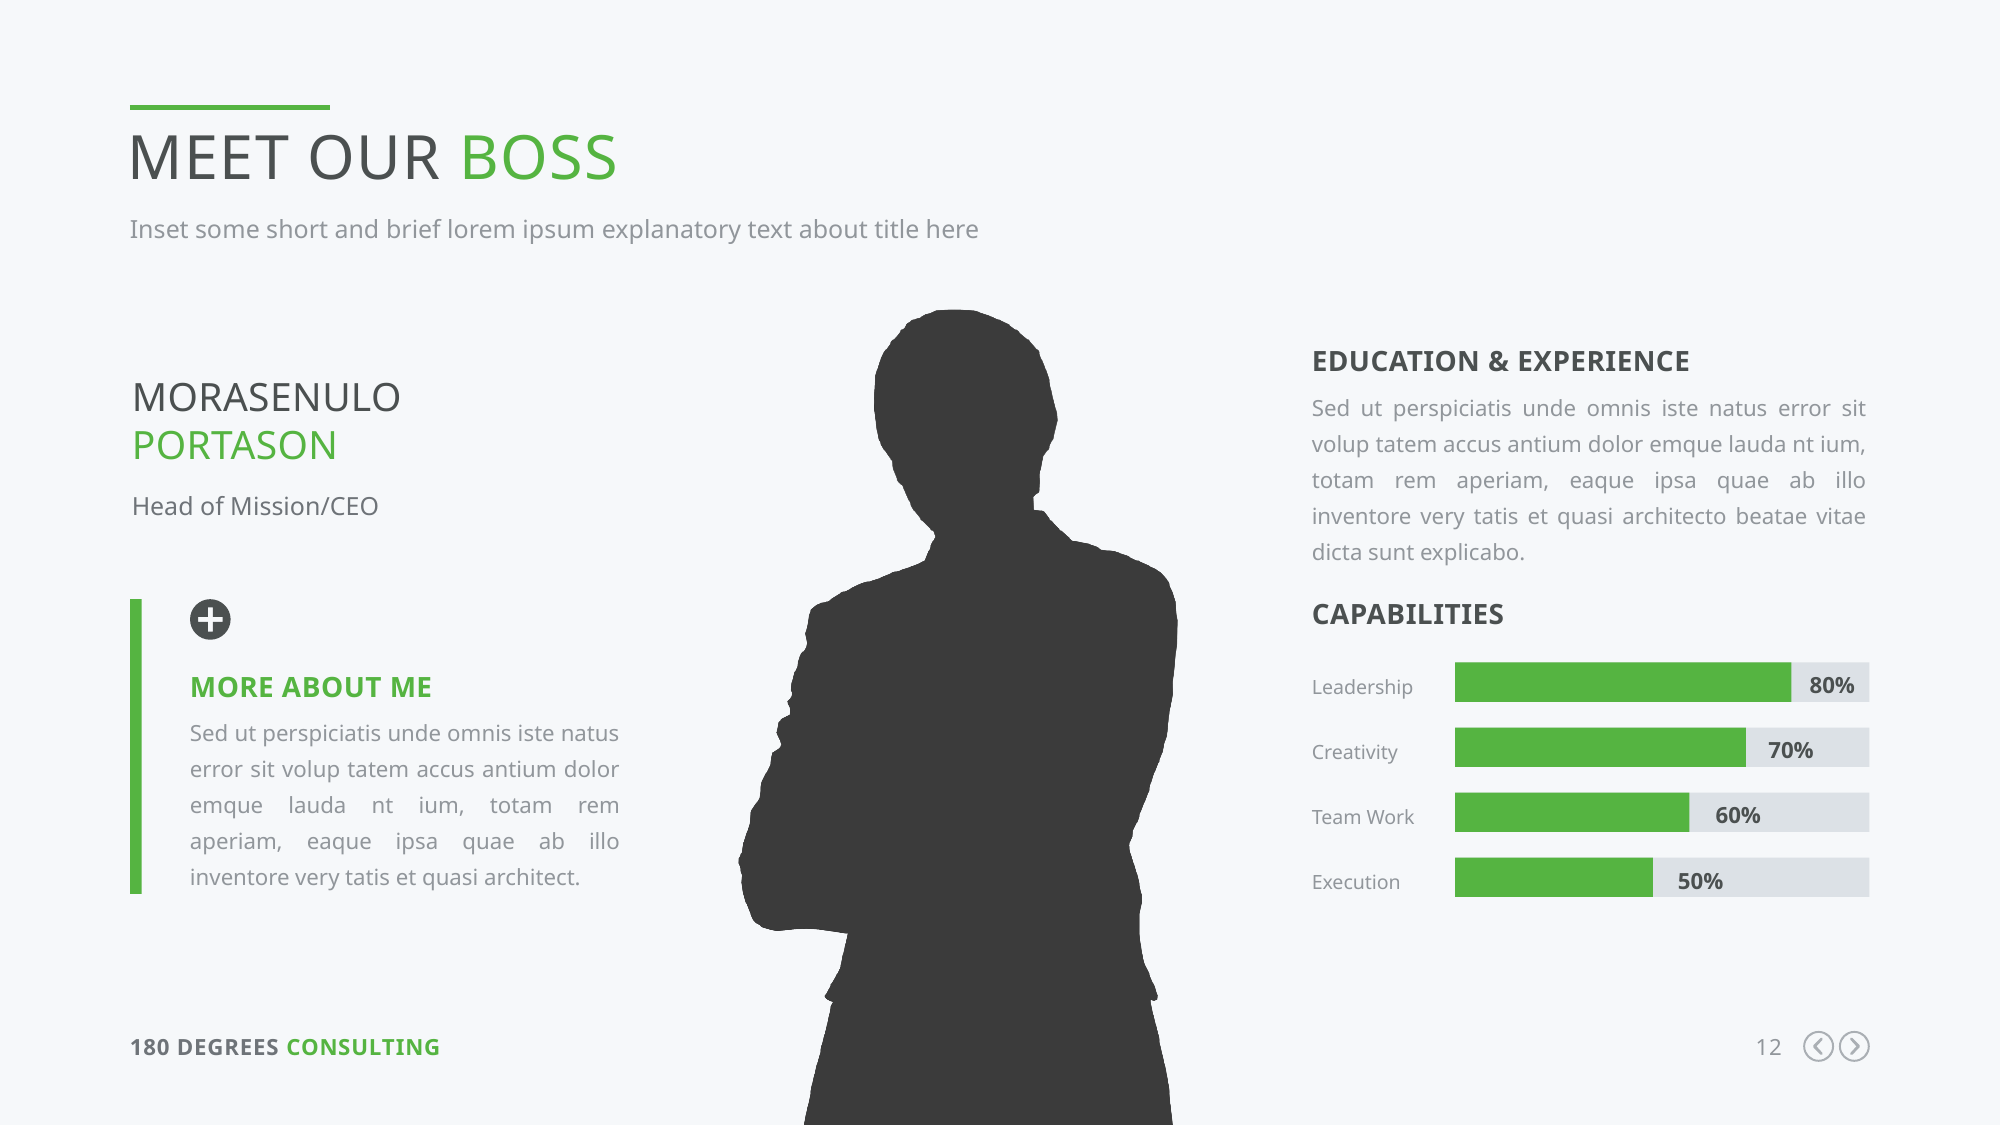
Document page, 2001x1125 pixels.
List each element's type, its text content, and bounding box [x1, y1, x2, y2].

list Inset some short and brief lorem ipsum explanatory text about title here [129, 209, 1870, 241]
picture [701, 289, 1259, 1125]
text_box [1311, 593, 1870, 897]
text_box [130, 599, 621, 894]
text_box MORASENULO PORTASON [131, 372, 619, 467]
text_box Head of Mission/CEO [131, 484, 621, 521]
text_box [1311, 341, 1868, 524]
list Meet Our boss [127, 117, 1868, 202]
